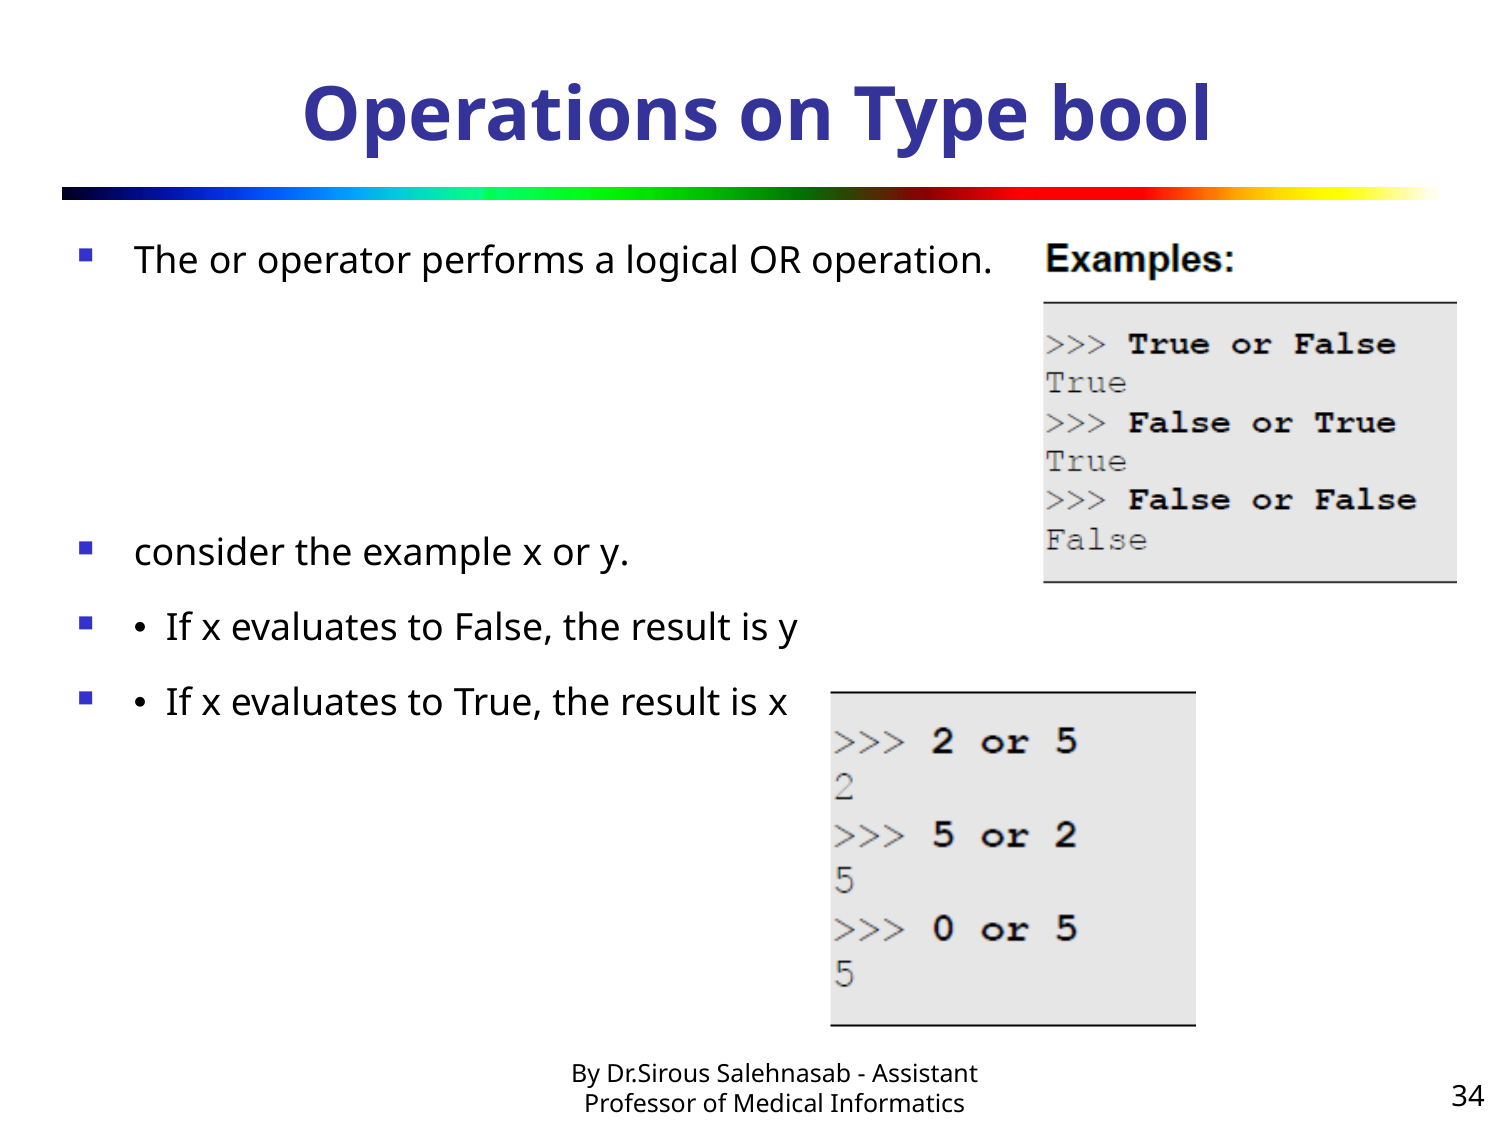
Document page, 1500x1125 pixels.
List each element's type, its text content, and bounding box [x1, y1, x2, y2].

list The or operator performs a logical OR operation. consider the example x or y. • If x evaluates to False, the result is y • If x evaluates to True, the result is x [62, 237, 1450, 1075]
footer By Dr.Sirous Salehnasab - Assistant Professor of Medical Informatics [537, 1062, 1013, 1125]
picture [62, 187, 355, 200]
picture [828, 681, 1197, 1036]
picture [1037, 232, 1457, 590]
slide_number 34 [1187, 1049, 1500, 1125]
title Operations on Type bool [125, 37, 1391, 163]
picture [382, 187, 1438, 200]
